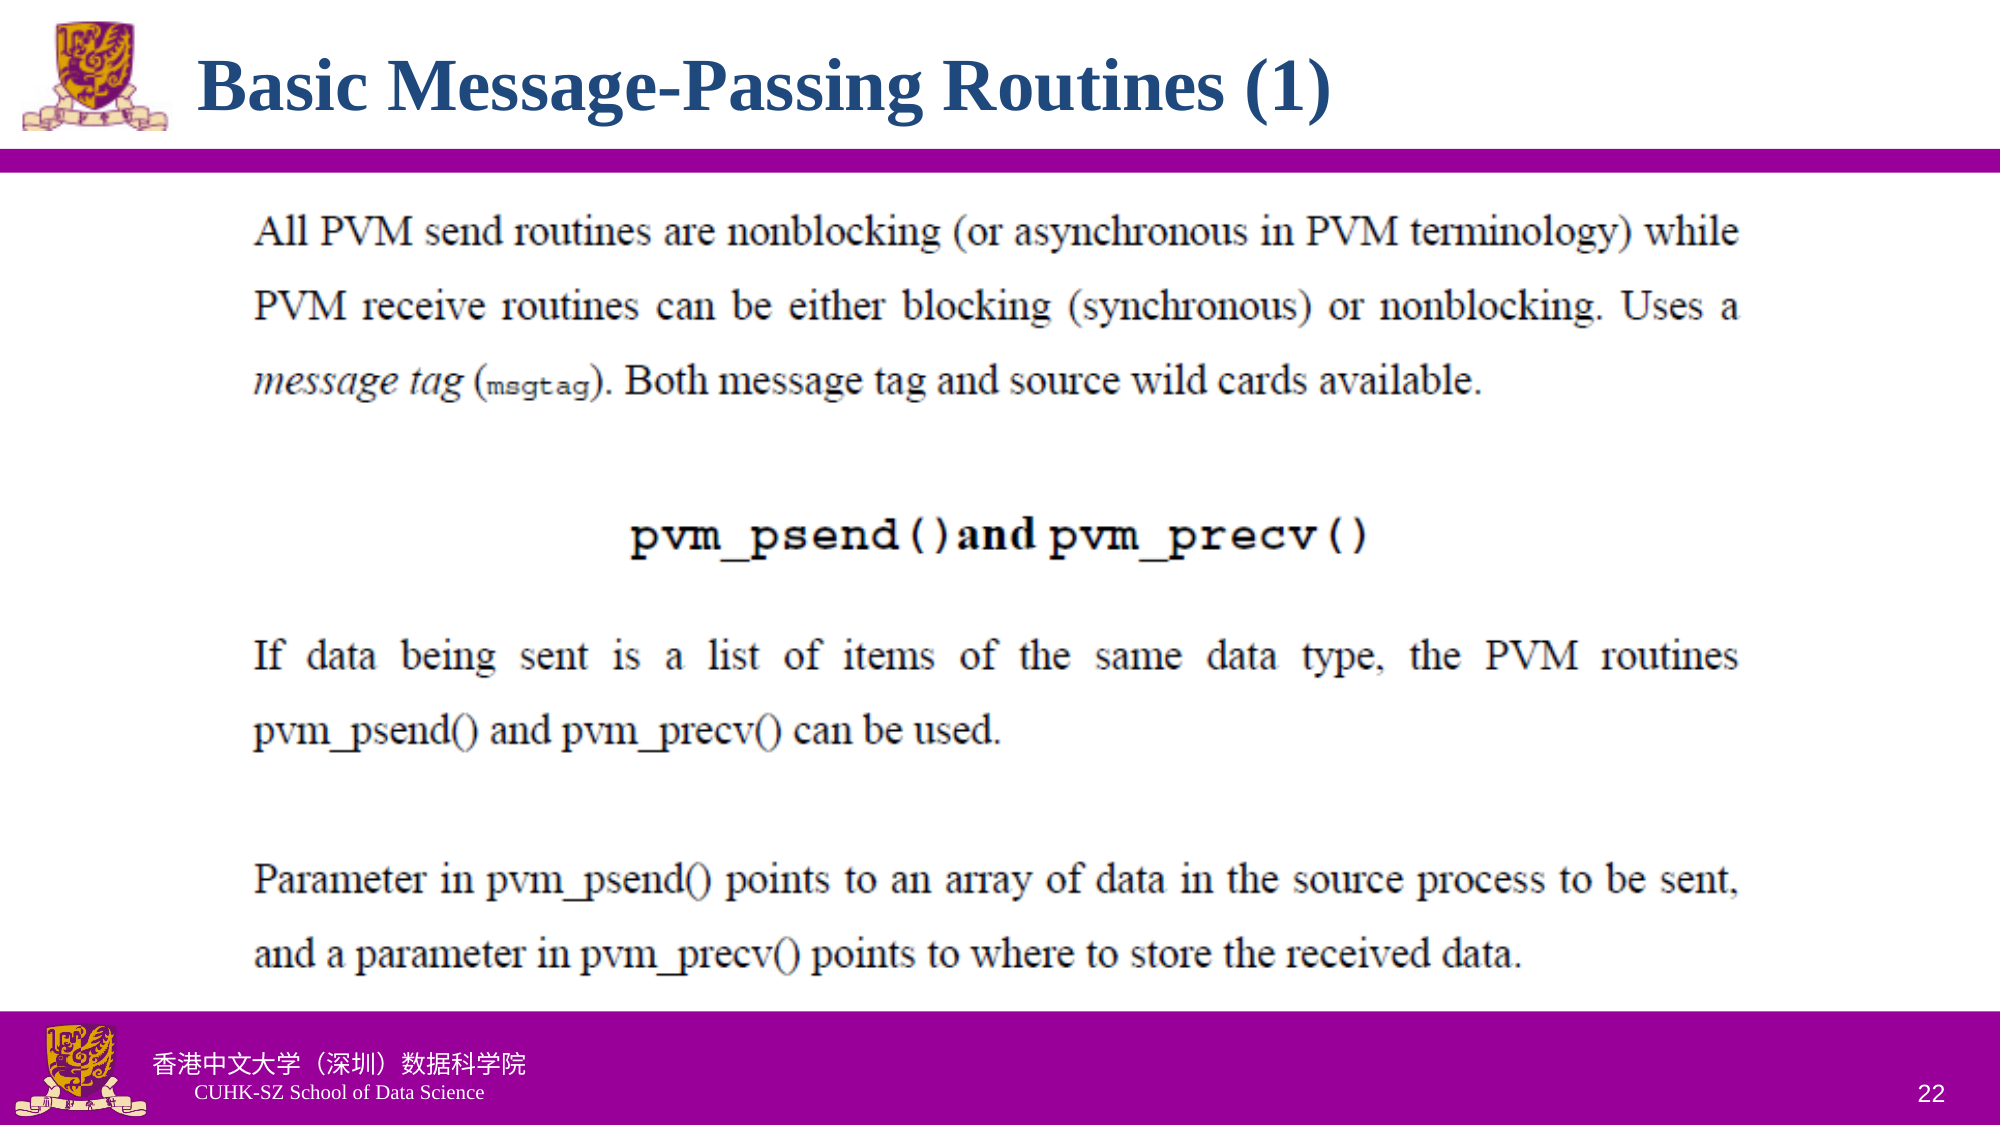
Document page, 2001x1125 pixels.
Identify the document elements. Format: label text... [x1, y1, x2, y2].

picture [236, 195, 1760, 999]
picture [21, 20, 173, 131]
title Basic Message-Passing Routines (1) [182, 31, 1872, 130]
picture [14, 1023, 149, 1117]
slide_number 22 [1493, 1070, 1961, 1125]
